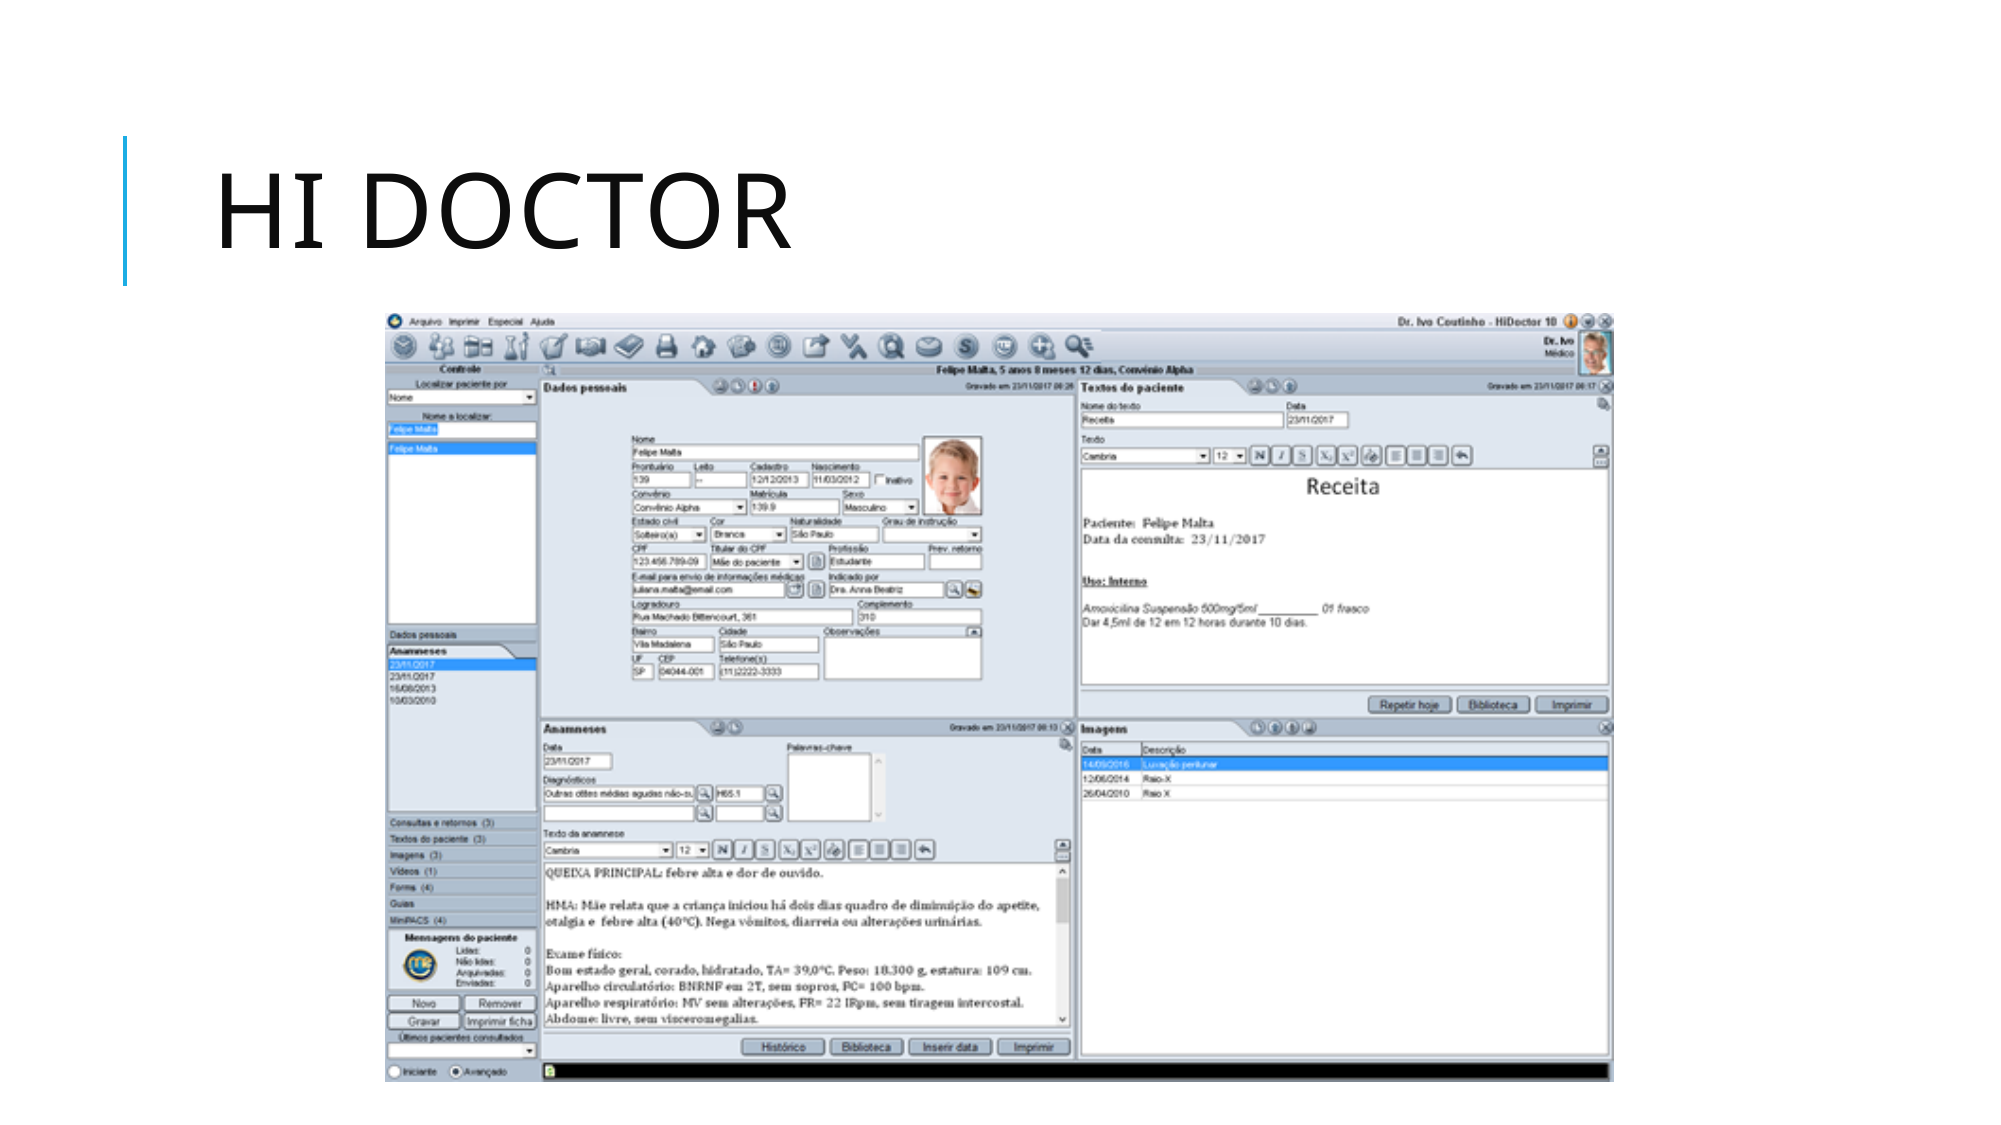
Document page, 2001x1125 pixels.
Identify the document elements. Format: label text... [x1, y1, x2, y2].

title Hi DOCtor [168, 96, 1763, 342]
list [384, 313, 1614, 1083]
